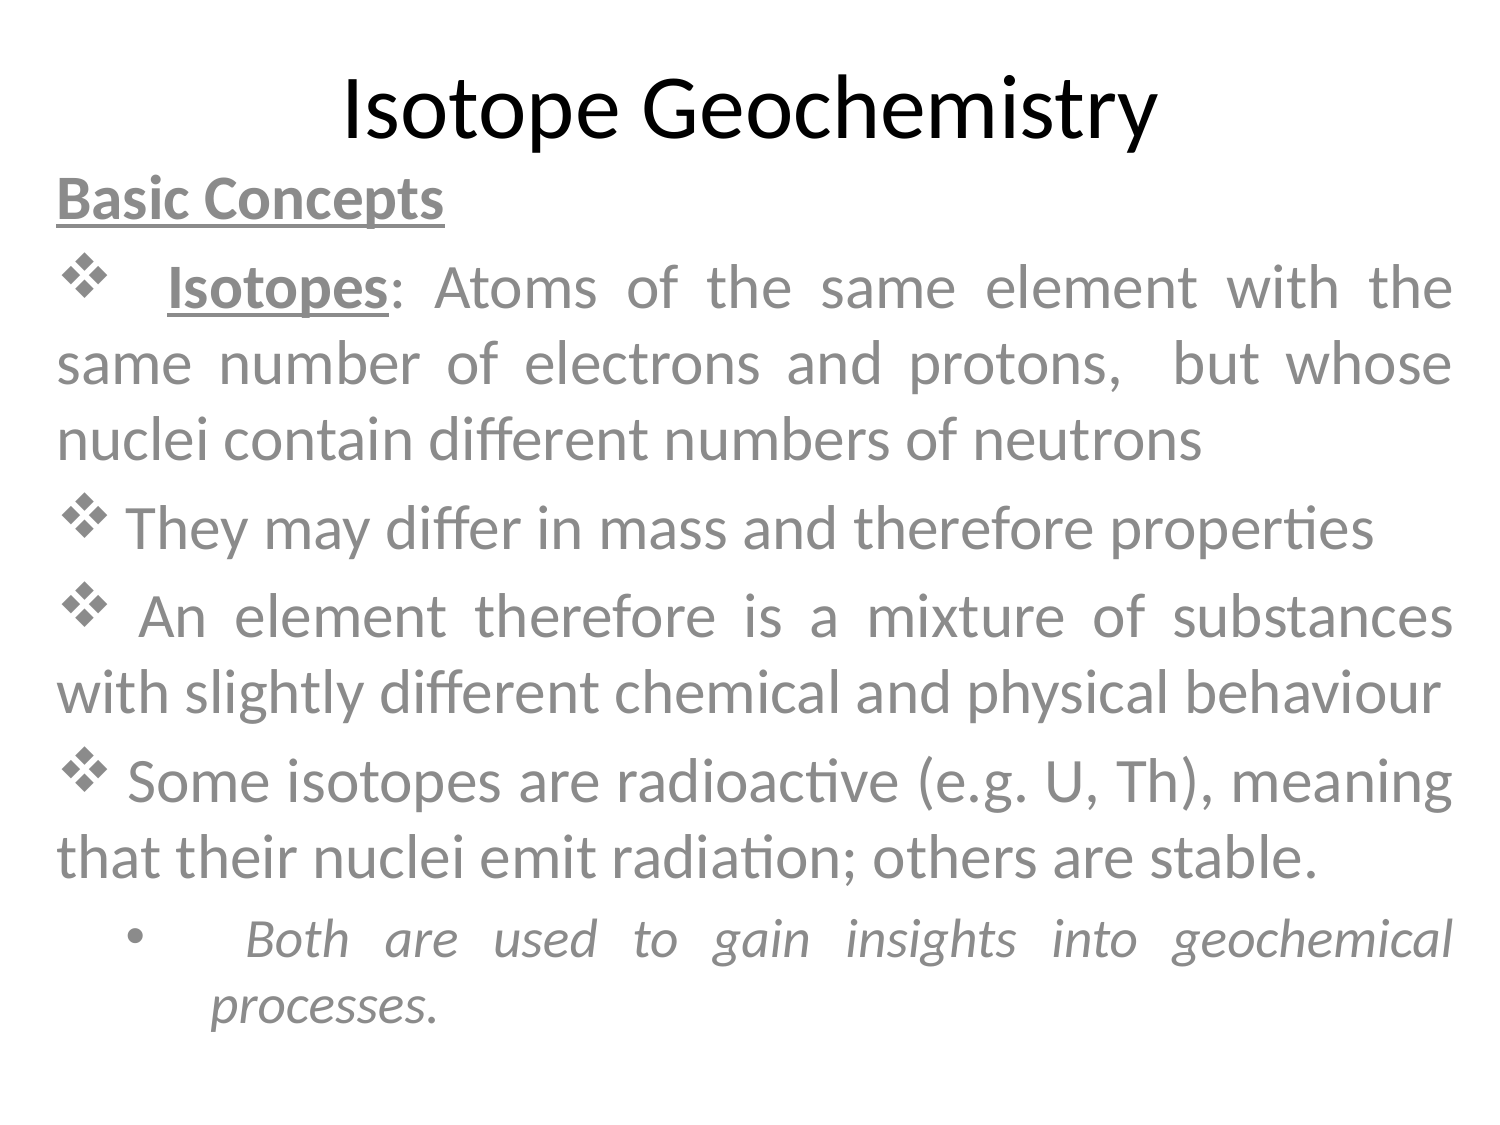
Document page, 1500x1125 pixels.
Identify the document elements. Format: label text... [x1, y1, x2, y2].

title Isotope Geochemistry [123, 30, 1399, 149]
subtitle Basic Concepts Isotopes: Atoms of the same element with the same number of electrons and protons, but whose nuclei contain different numbers of neutrons They may differ in mass and therefore properties An element therefore is a mixture of substances with slightly different chemical and physical behaviour Some isotopes are radioactive (e.g. U, Th), meaning that their nuclei emit radiation; others are stable. Both are used to gain insights into geochemical processes. [41, 149, 1471, 1083]
